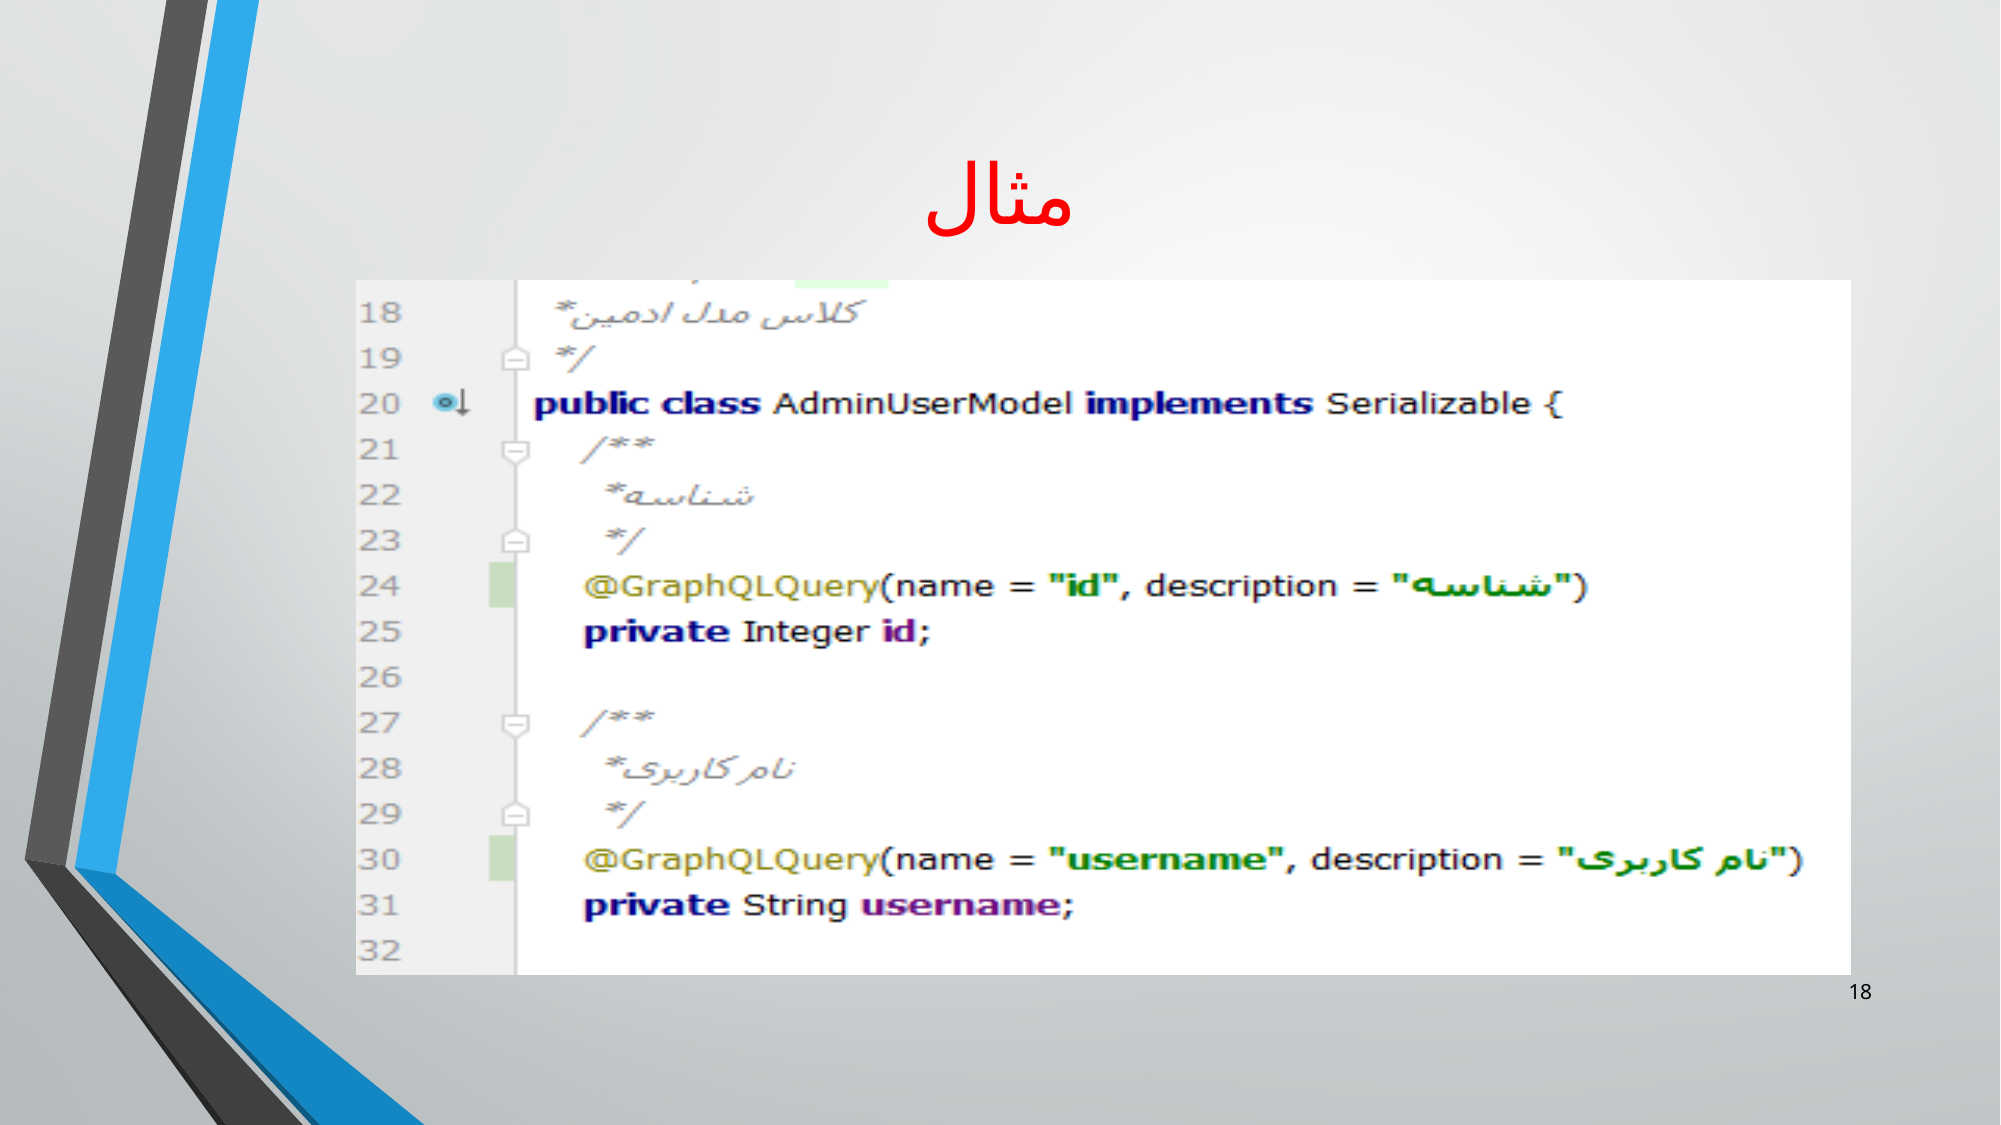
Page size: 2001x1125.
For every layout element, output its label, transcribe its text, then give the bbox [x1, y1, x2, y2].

slide_number 18 [1796, 962, 1887, 1023]
title مثال [149, 101, 1851, 281]
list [356, 280, 1851, 976]
